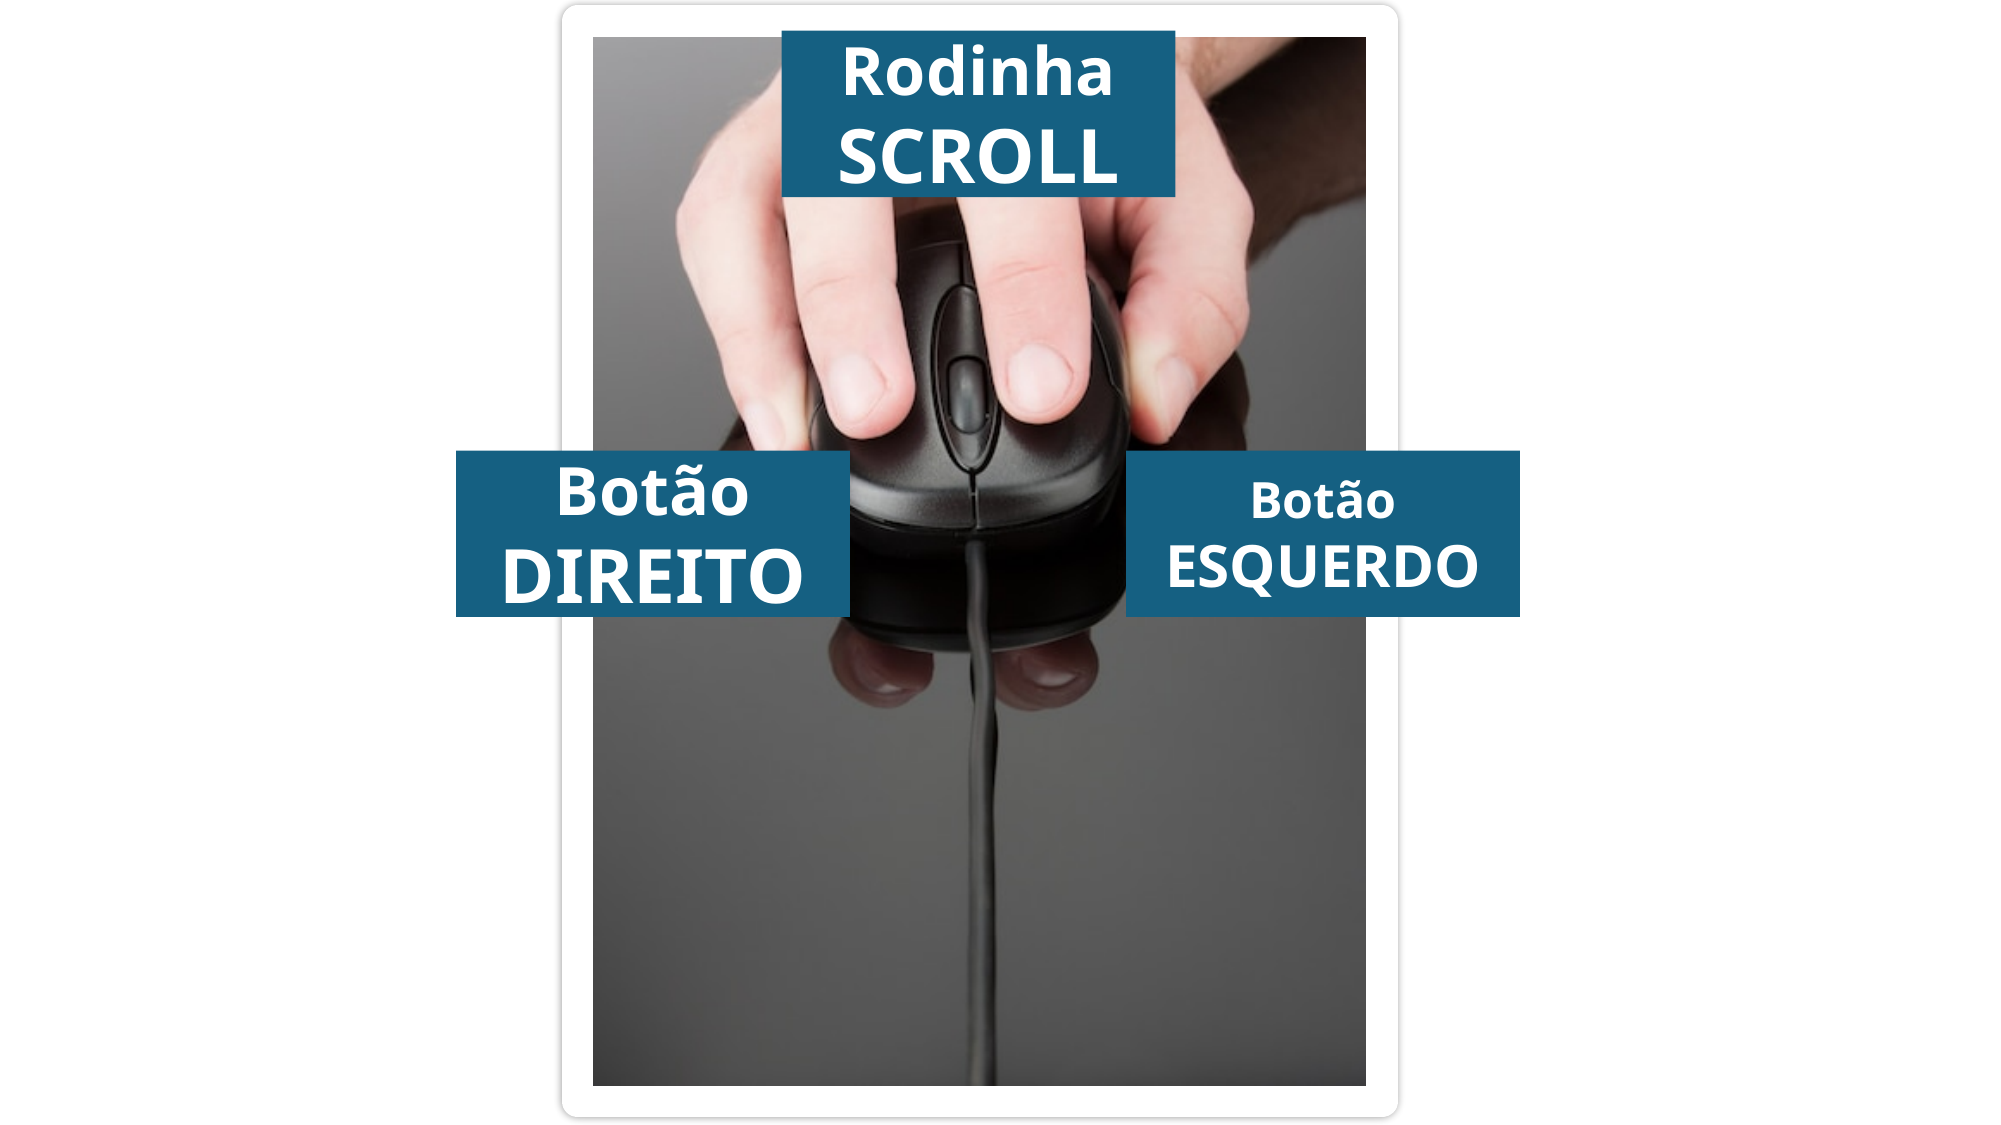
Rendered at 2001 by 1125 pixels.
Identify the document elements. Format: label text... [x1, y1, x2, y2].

picture [592, 36, 1367, 1087]
text_box Botão ESQUERDO [1367, 449, 1521, 618]
text_box Botão DIREITO [455, 449, 592, 618]
text_box Rodinha SCROLL [780, 29, 1177, 36]
